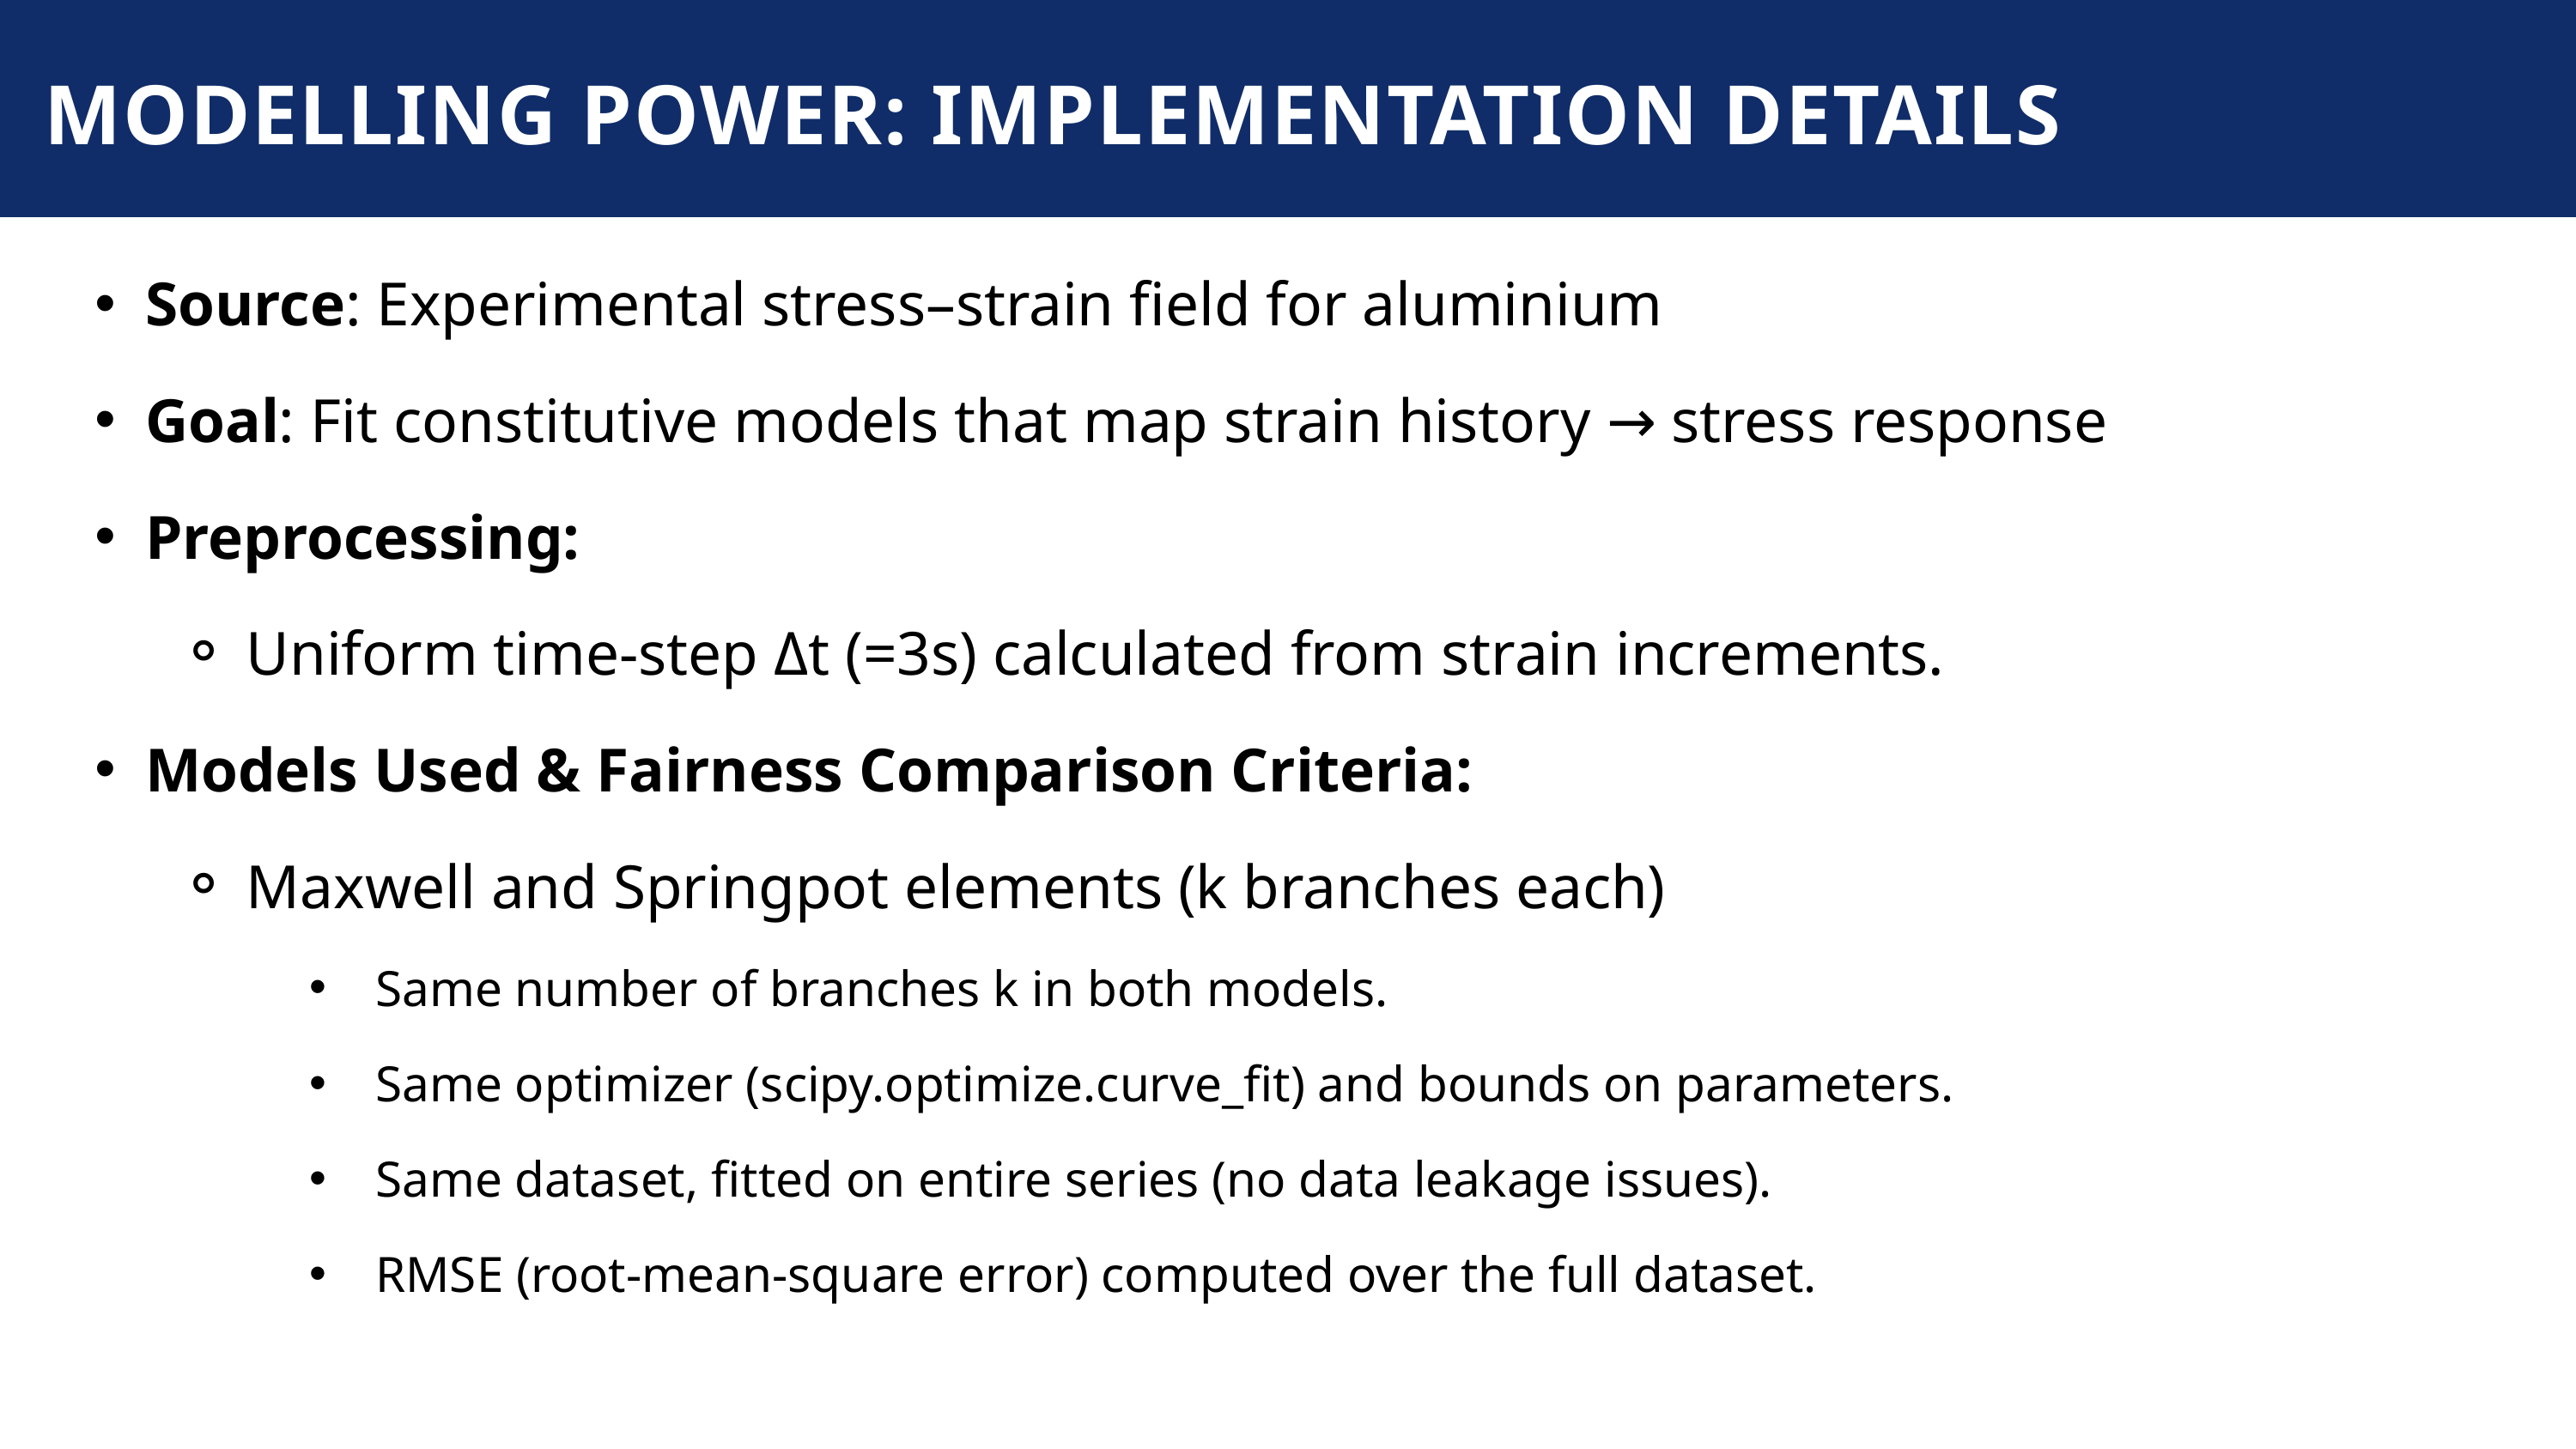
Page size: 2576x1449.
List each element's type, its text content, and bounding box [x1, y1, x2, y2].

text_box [0, 0, 2576, 218]
text_box Source: Experimental stress–strain field for aluminium Goal: Fit constitutive models that map strain history → stress response Preprocessing: Uniform time-step Δt (=3s) calculated from strain increments. Models Used & Fairness Comparison Criteria: Maxwell and Springpot elements (k branches each) Same number of branches k in both models. Same optimizer (scipy.optimize.curve_fit) and bounds on parameters. Same dataset, fitted on entire series (no data leakage issues). RMSE (root-mean-square error) computed over the full dataset. [44, 227, 2454, 1419]
